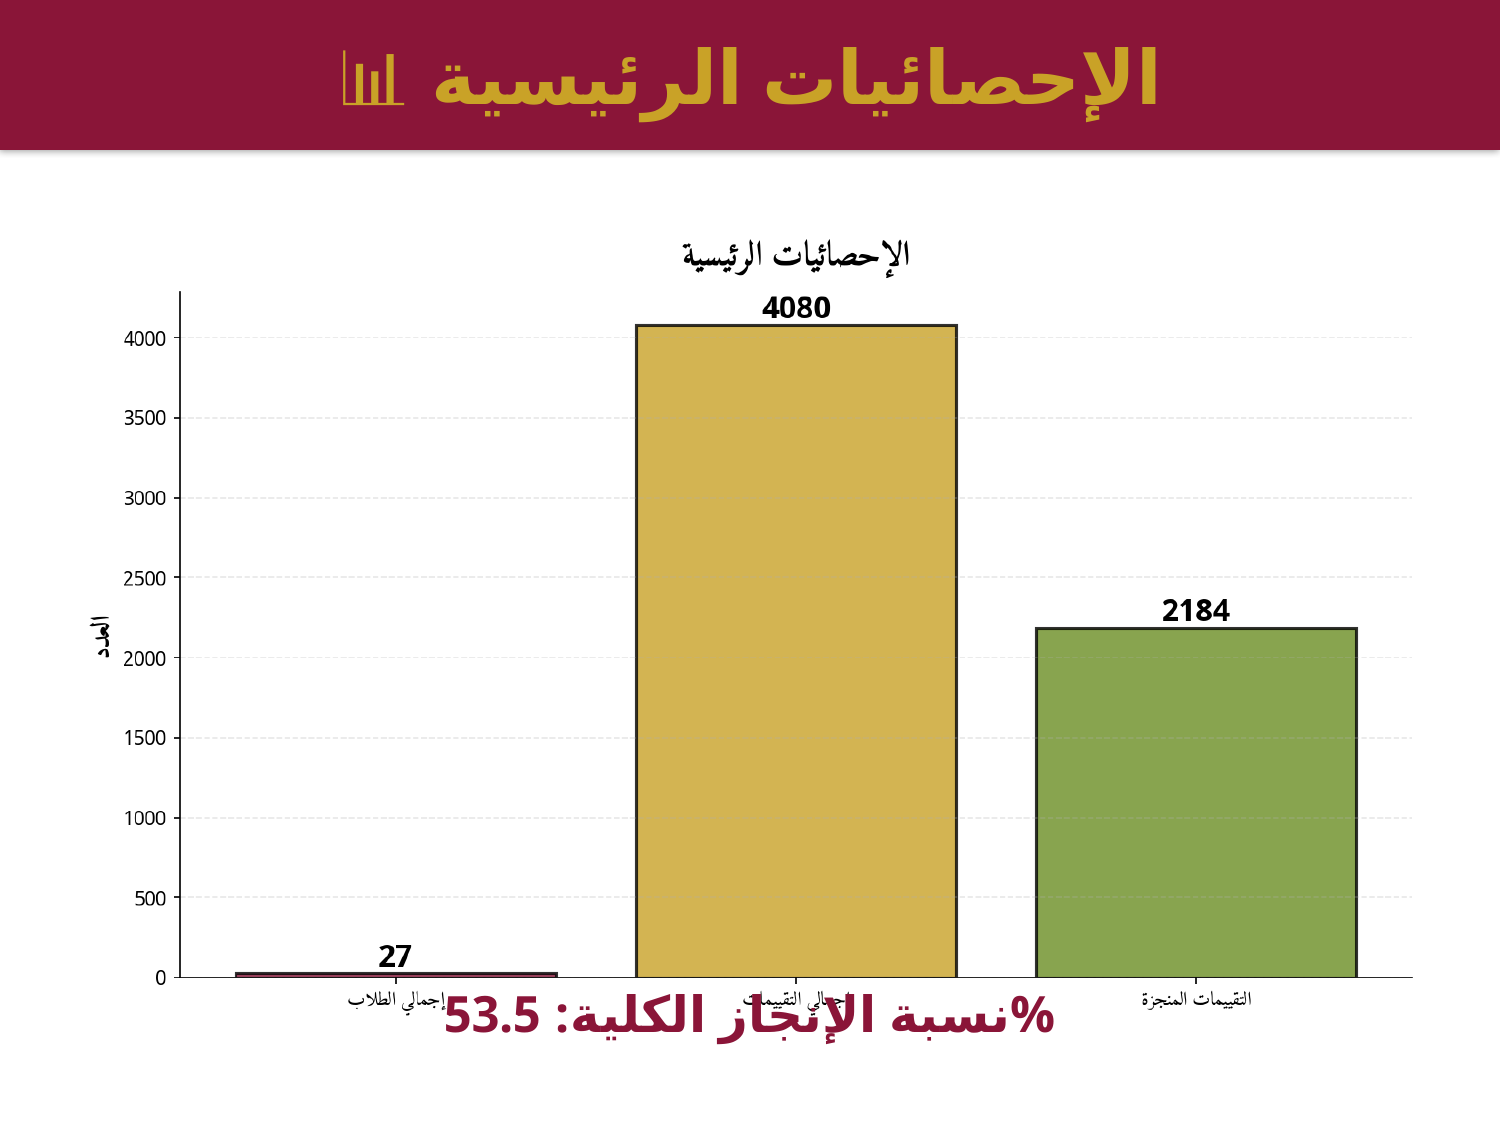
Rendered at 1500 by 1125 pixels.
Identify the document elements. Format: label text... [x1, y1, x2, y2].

picture [74, 224, 1426, 1029]
text_box نسبة الإنجاز الكلية: 53.5% [429, 1038, 1070, 1050]
text_box 📊 الإحصائيات الرئيسية [0, 0, 1500, 151]
